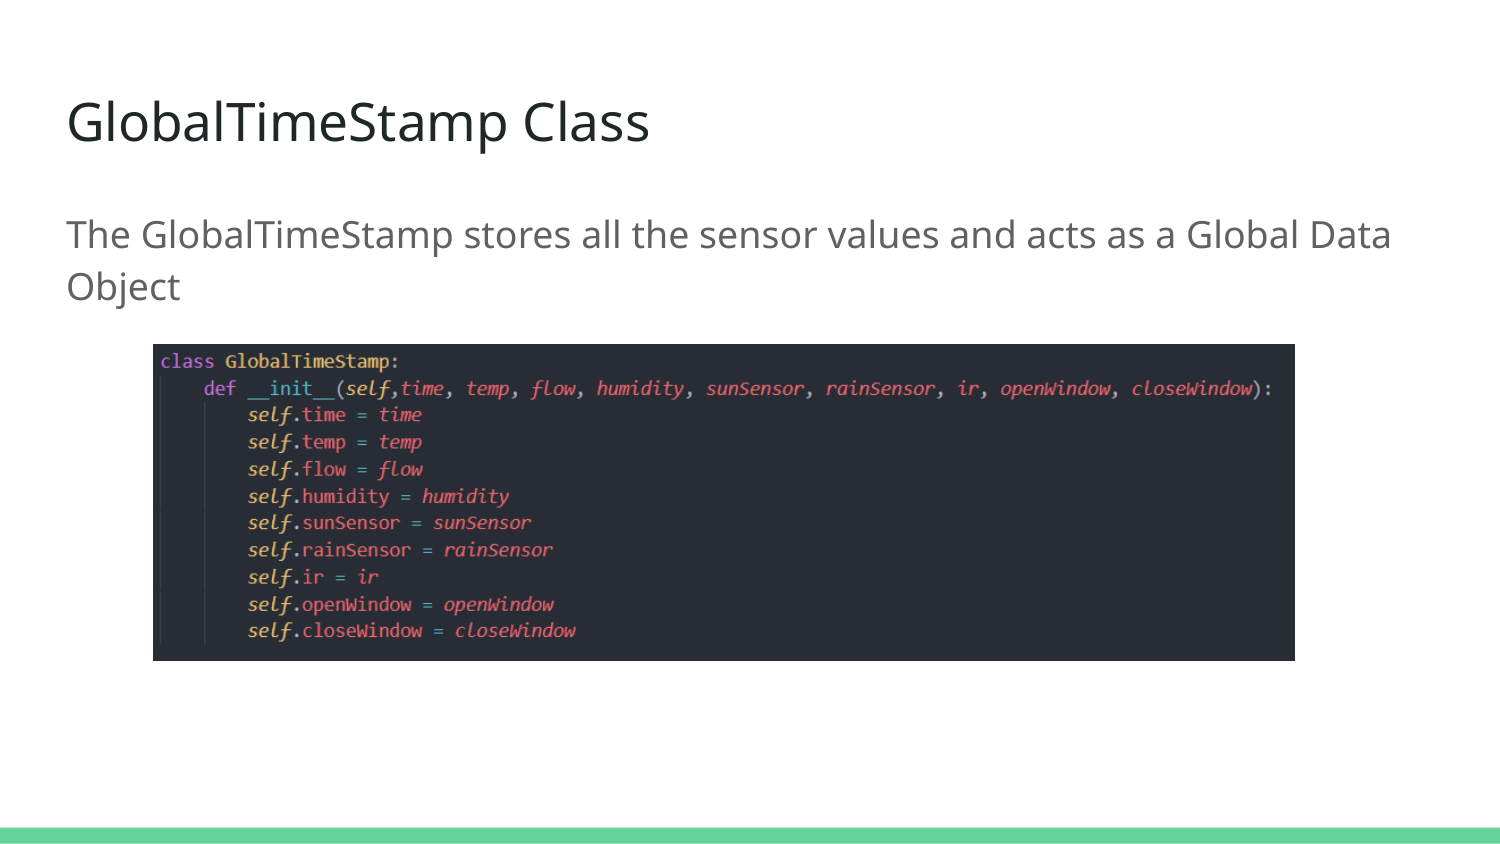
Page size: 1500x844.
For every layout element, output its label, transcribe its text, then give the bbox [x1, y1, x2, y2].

list The GlobalTimeStamp stores all the sensor values and acts as a Global Data Object [51, 189, 1449, 750]
title GlobalTimeStamp Class [51, 72, 1449, 167]
picture [152, 343, 1295, 661]
